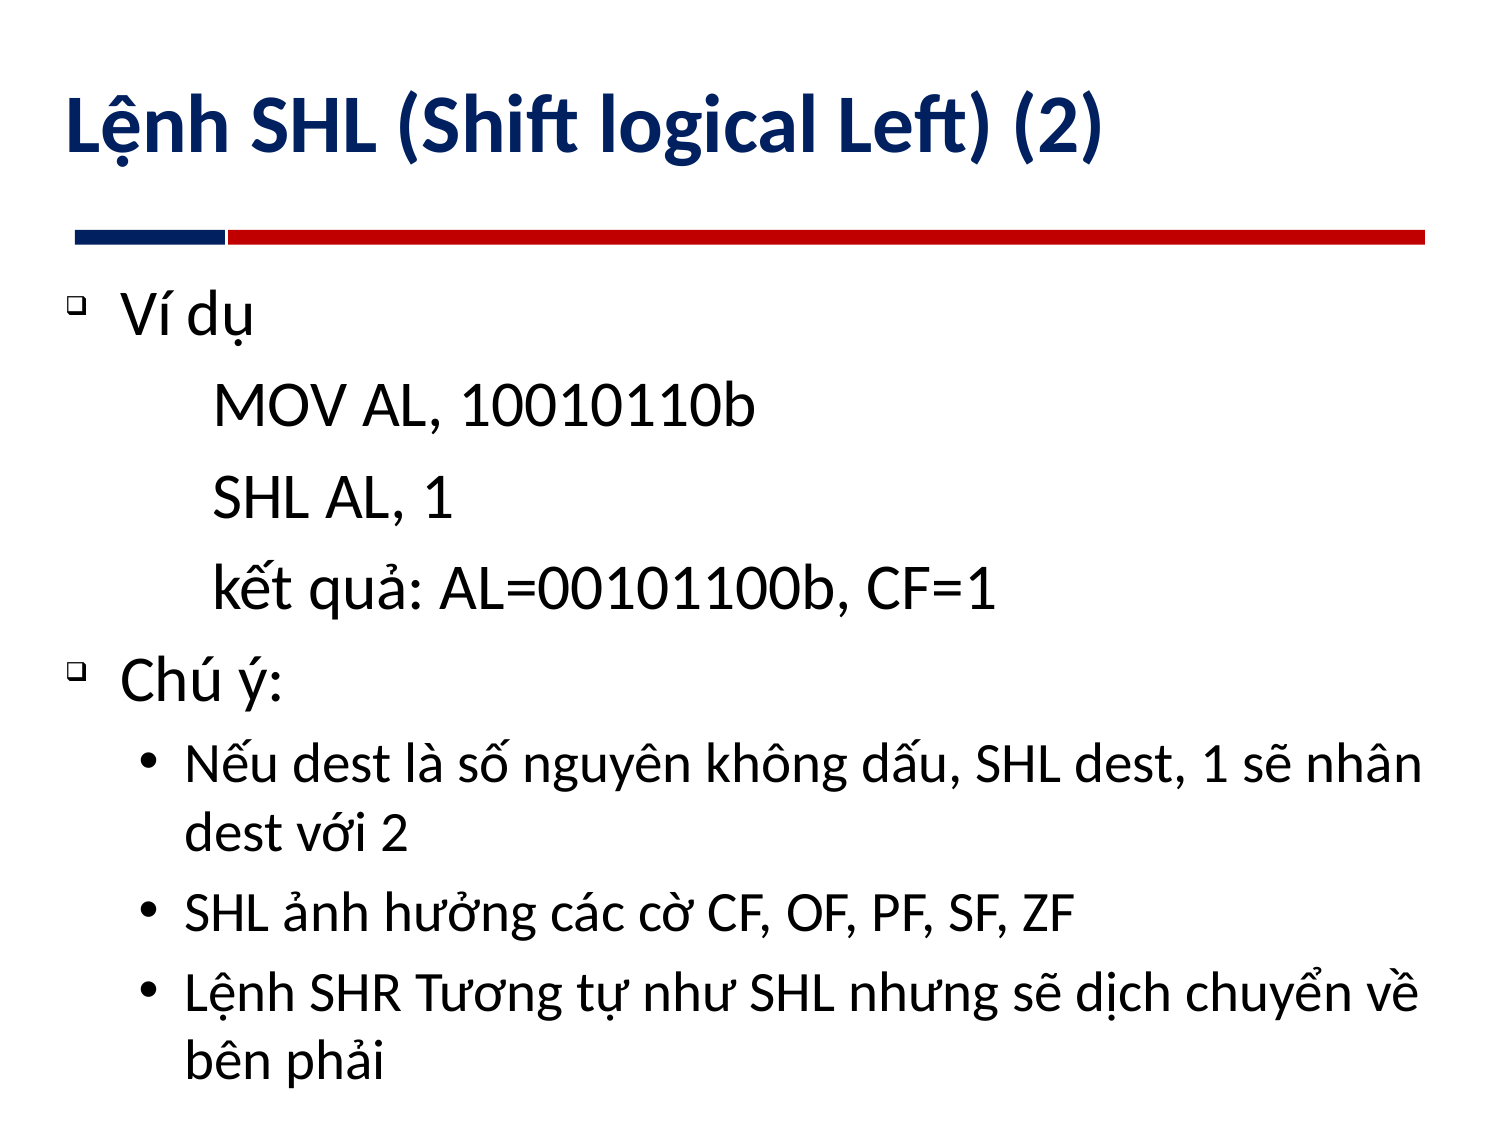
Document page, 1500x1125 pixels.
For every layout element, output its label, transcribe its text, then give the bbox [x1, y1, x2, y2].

list Ví dụ MOV AL, 10010110b SHL AL, 1 kết quả: AL=00101100b, CF=1 Chú ý: Nếu dest là số nguyên không dấu, SHL dest, 1 sẽ nhân dest với 2 SHL ảnh hưởng các cờ CF, OF, PF, SF, ZF Lệnh SHR Tương tự như SHL nhưng sẽ dịch chuyển về bên phải [50, 262, 1450, 1103]
title Lệnh SHL (Shift logical Left) (2) [50, 24, 1450, 213]
